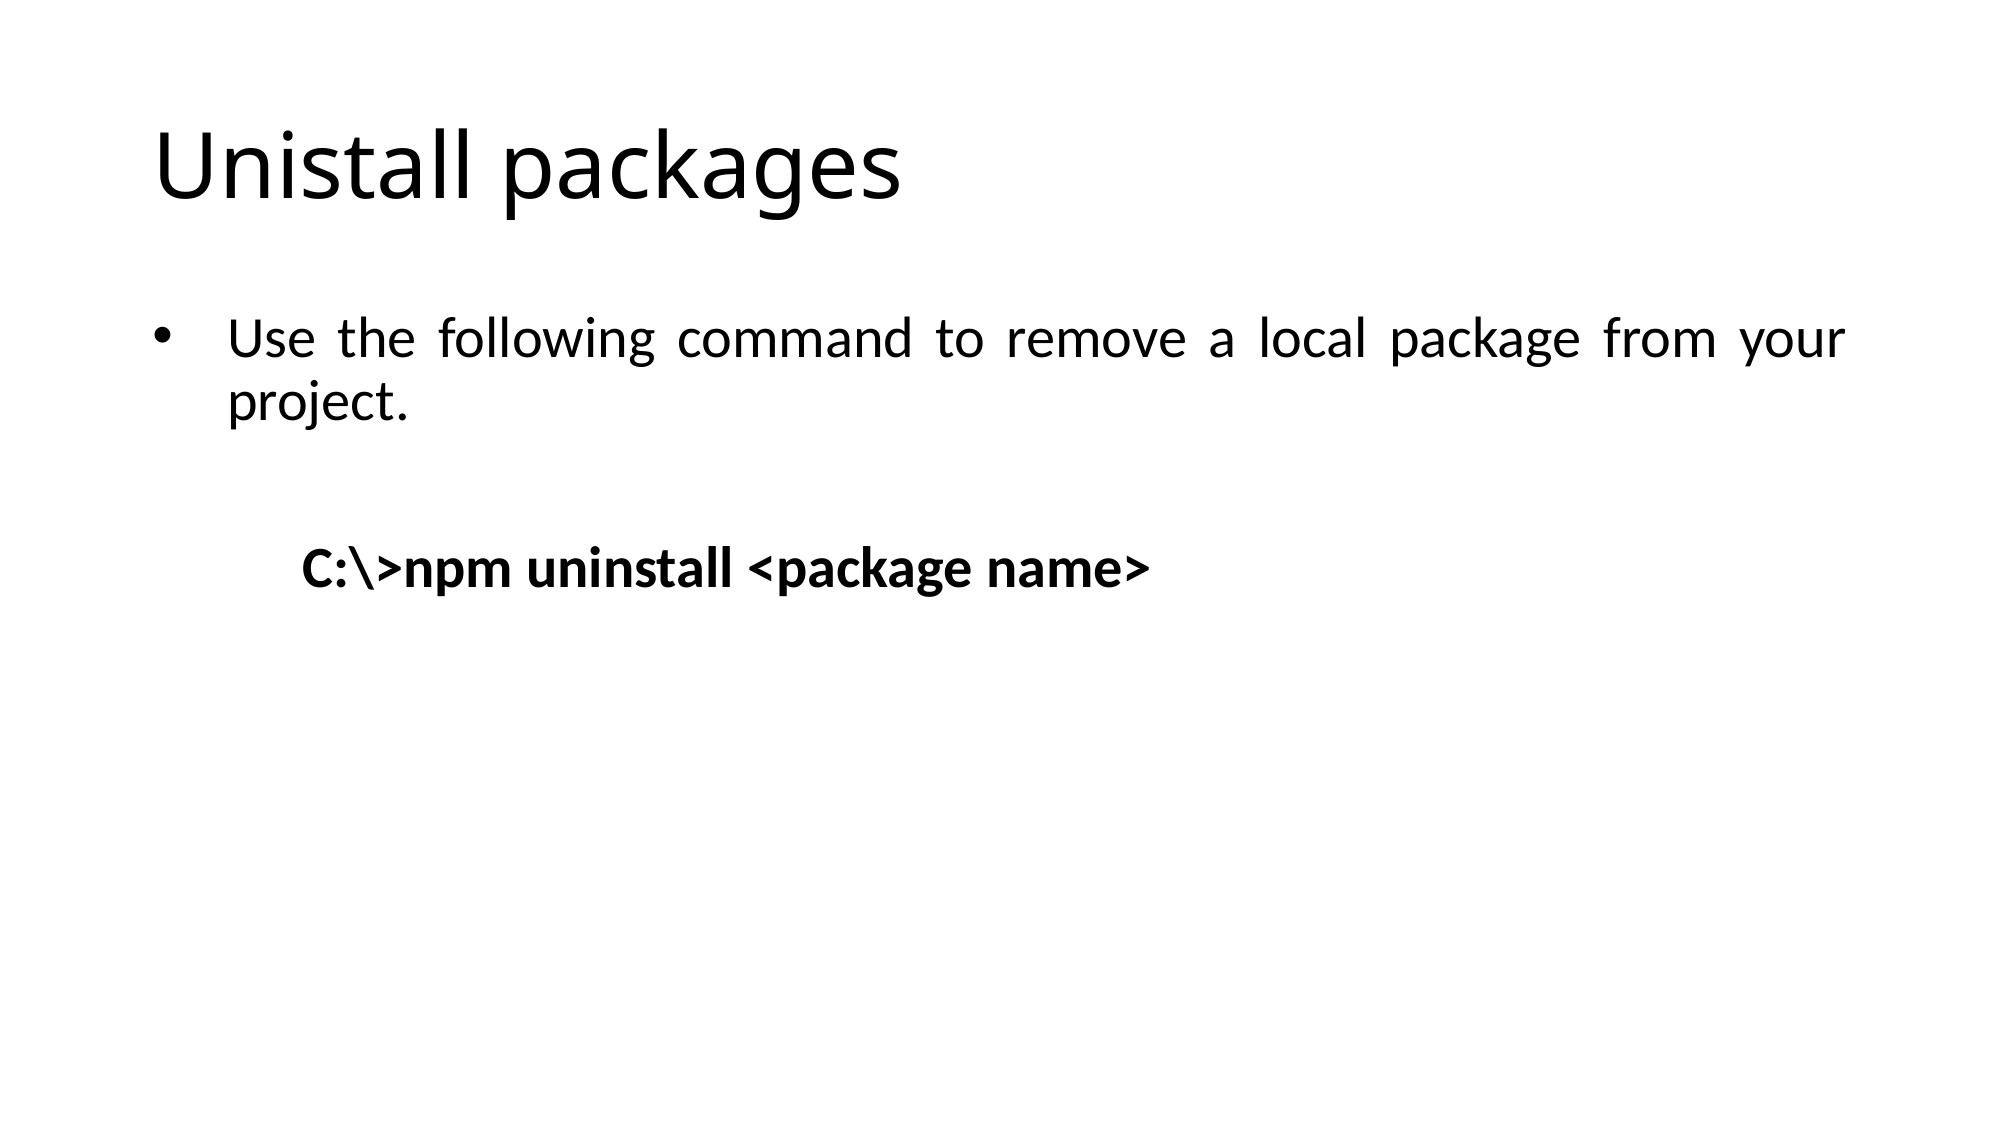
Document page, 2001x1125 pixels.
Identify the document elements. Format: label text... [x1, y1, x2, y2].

title Unistall packages [137, 59, 1863, 278]
list Use the following command to remove a local package from your project. C:\>npm uninstall <package name> [137, 299, 1863, 1014]
